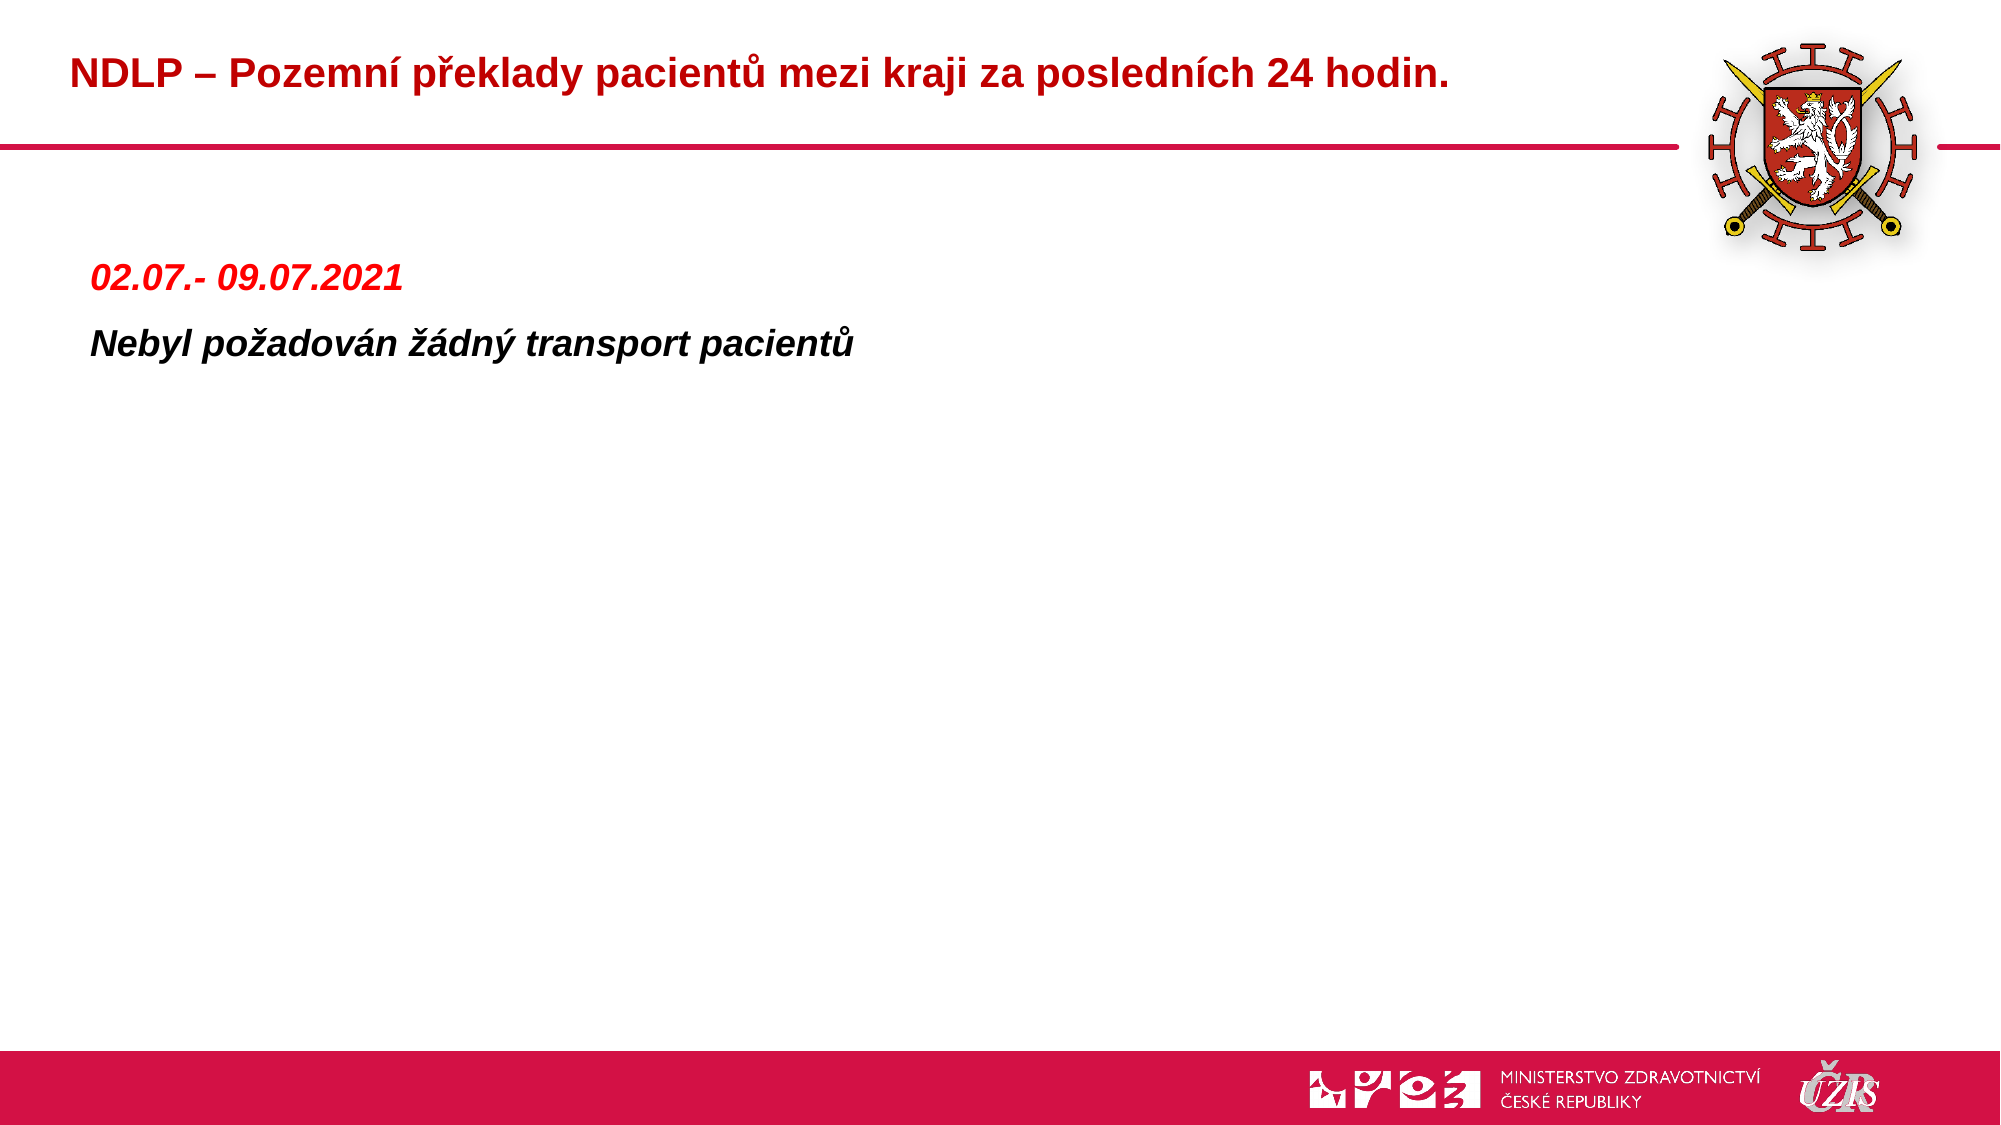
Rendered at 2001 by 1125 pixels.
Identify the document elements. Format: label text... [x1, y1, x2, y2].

picture [1308, 1068, 1762, 1108]
picture [1702, 37, 1923, 245]
picture [1778, 1050, 1901, 1125]
title NDLP – Pozemní překlady pacientů mezi kraji za posledních 24 hodin. [54, 0, 1677, 147]
list 02.07.- 09.07.2021 Nebyl požadován žádný transport pacientů [75, 245, 1960, 969]
